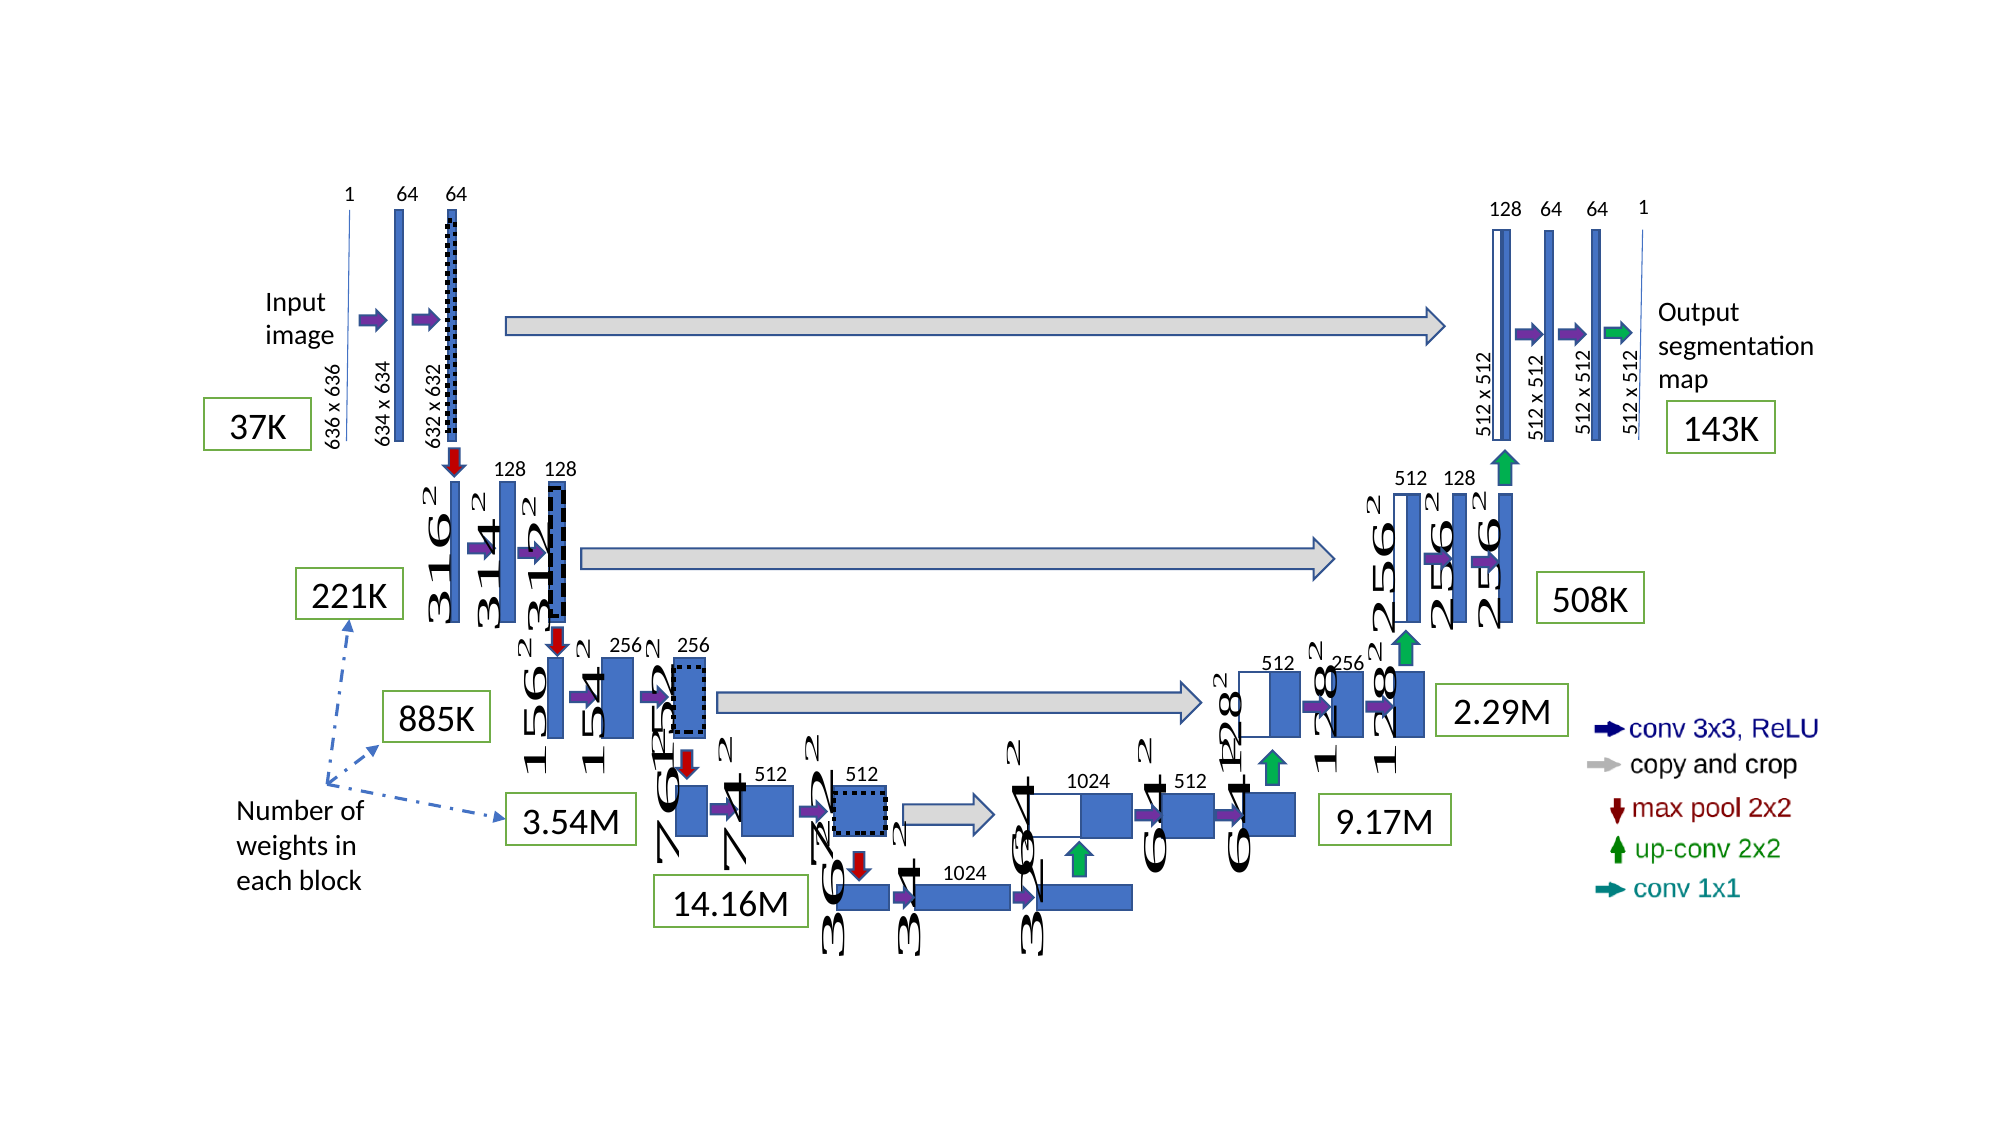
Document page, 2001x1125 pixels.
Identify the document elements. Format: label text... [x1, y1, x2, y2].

text_box [673, 665, 706, 739]
text_box [798, 799, 829, 825]
text_box [1591, 229, 1601, 308]
text_box [447, 213, 457, 442]
text_box [483, 535, 492, 550]
text_box Number of weights in each block [221, 784, 433, 904]
text_box 143K [1666, 400, 1776, 454]
text_box 512 [1159, 758, 1222, 800]
text_box 512 [1379, 456, 1428, 498]
text_box [845, 851, 873, 882]
text_box [1331, 683, 1364, 738]
text_box [741, 793, 794, 837]
text_box [833, 833, 887, 837]
text_box 37K [203, 397, 312, 451]
text_box 512 [739, 751, 803, 793]
text_box [1470, 549, 1501, 575]
text_box [1365, 694, 1395, 720]
text_box [1514, 321, 1544, 347]
text_box [1408, 498, 1421, 623]
text_box 1024 [927, 851, 1002, 893]
picture [1555, 706, 1861, 935]
text_box [1161, 800, 1215, 839]
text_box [346, 209, 350, 441]
text_box [1393, 671, 1425, 738]
text_box [1489, 449, 1521, 486]
text_box [441, 447, 468, 478]
text_box 256 [594, 623, 658, 665]
text_box Input image [250, 275, 346, 358]
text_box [327, 619, 350, 784]
text_box [1242, 792, 1296, 837]
text_box [544, 626, 571, 658]
text_box [833, 793, 887, 834]
text_box [517, 540, 547, 566]
text_box [550, 488, 566, 623]
text_box [716, 679, 1203, 726]
text_box Output segmentation map [1643, 286, 1830, 402]
text_box [709, 796, 735, 822]
text_box [1028, 793, 1082, 838]
text_box [601, 665, 634, 739]
text_box [1238, 671, 1271, 738]
text_box [914, 884, 1011, 911]
text_box [1214, 802, 1245, 828]
text_box [1393, 498, 1408, 623]
text_box [673, 749, 701, 781]
text_box [1012, 884, 1036, 910]
text_box [1134, 802, 1164, 828]
text_box [1271, 683, 1301, 738]
text_box [467, 541, 491, 561]
text_box 128 [1428, 456, 1491, 498]
text_box [1080, 793, 1133, 839]
text_box [1502, 229, 1511, 441]
text_box [446, 219, 456, 431]
text_box 636 x 636 [310, 322, 352, 465]
text_box 2.29M [1435, 683, 1569, 737]
text_box 512 x 512 [1461, 310, 1503, 453]
text_box 221K [295, 567, 404, 620]
text_box [1498, 493, 1513, 623]
text_box 1024 [1051, 758, 1126, 800]
text_box [639, 684, 670, 710]
text_box 1 [1623, 185, 1680, 227]
text_box [411, 307, 441, 322]
text_box 3.54M [505, 792, 637, 846]
text_box 64 [1571, 187, 1628, 229]
text_box [394, 213, 404, 442]
text_box 632 x 632 [410, 322, 452, 465]
text_box 512 x 512 [1560, 308, 1602, 451]
text_box 14.16M [653, 874, 809, 928]
text_box [1390, 629, 1422, 667]
text_box 512 [1246, 641, 1310, 683]
text_box [569, 684, 596, 710]
text_box [1423, 546, 1453, 572]
text_box 128 [478, 446, 529, 488]
text_box [1064, 840, 1095, 878]
text_box [580, 535, 1336, 583]
text_box 64 [381, 171, 430, 213]
text_box [1557, 321, 1588, 347]
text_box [1638, 229, 1643, 440]
text_box 508K [1536, 571, 1645, 624]
text_box 1 [329, 171, 370, 213]
text_box 9.17M [1318, 793, 1452, 846]
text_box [350, 744, 380, 784]
text_box [1603, 320, 1633, 346]
text_box [547, 657, 564, 739]
text_box [1544, 230, 1554, 313]
text_box [673, 666, 705, 733]
text_box 634 x 634 [360, 319, 402, 462]
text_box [327, 784, 506, 820]
text_box 885K [382, 690, 491, 743]
text_box [1036, 884, 1133, 911]
text_box 128 [529, 446, 594, 488]
text_box [892, 884, 916, 910]
text_box 512 x 512 [1513, 313, 1555, 456]
text_box 128 [1474, 187, 1525, 229]
text_box [902, 791, 996, 838]
text_box [1492, 229, 1502, 310]
text_box [450, 481, 460, 623]
text_box 512 x 512 [1607, 308, 1649, 451]
text_box [1257, 749, 1288, 786]
text_box [1452, 498, 1467, 623]
text_box [499, 488, 516, 623]
text_box [504, 305, 1447, 347]
text_box 64 [1525, 187, 1571, 229]
text_box [358, 307, 387, 327]
text_box 512 [830, 751, 899, 793]
text_box [1302, 694, 1332, 720]
text_box 256 [1316, 641, 1380, 683]
text_box [549, 488, 565, 617]
text_box [836, 884, 890, 911]
text_box 64 [430, 171, 488, 213]
text_box [675, 785, 708, 837]
text_box 256 [662, 623, 731, 665]
